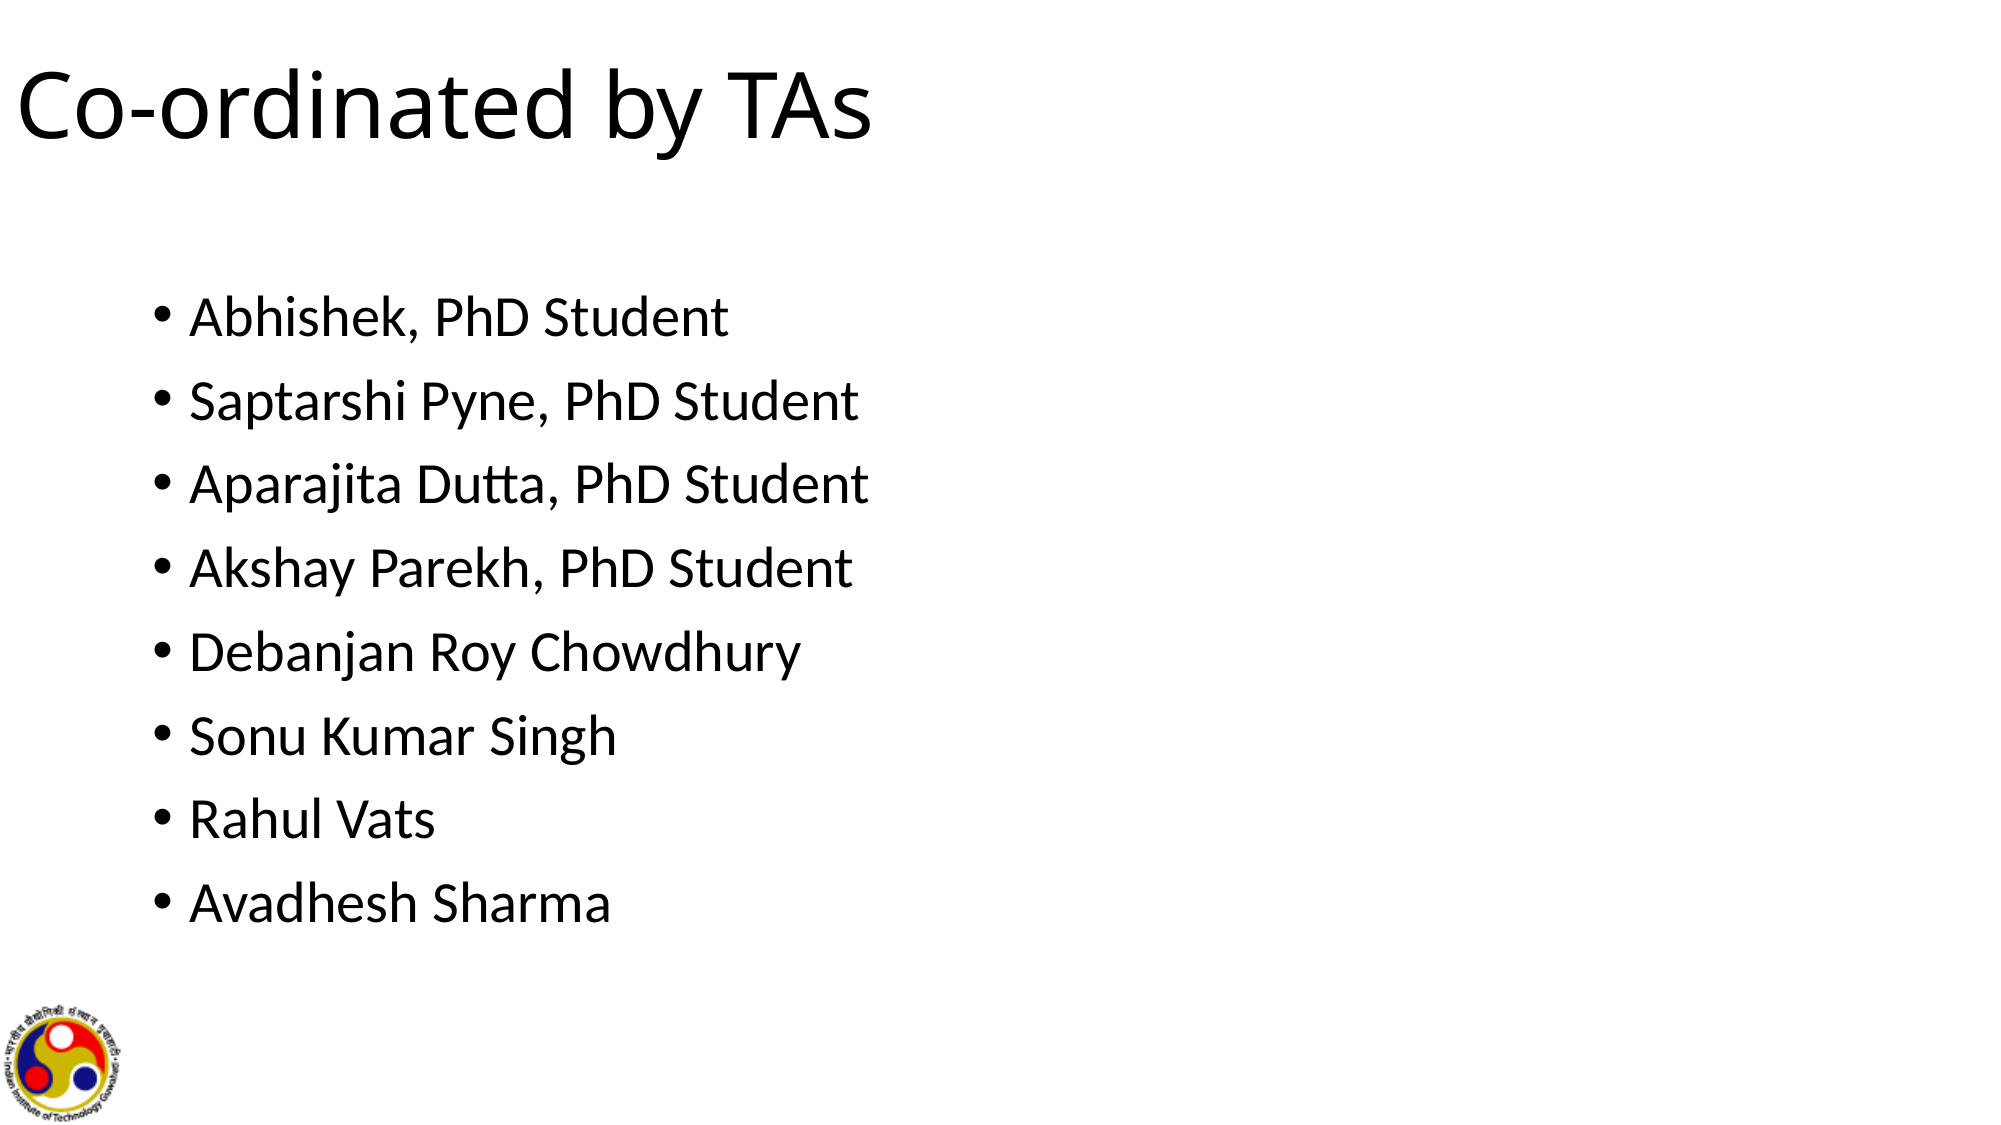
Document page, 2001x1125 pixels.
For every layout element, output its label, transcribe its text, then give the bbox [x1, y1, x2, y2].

picture [1, 1004, 124, 1125]
list Abhishek, PhD Student Saptarshi Pyne, PhD Student Aparajita Dutta, PhD Student Akshay Parekh, PhD Student Debanjan Roy Chowdhury Sonu Kumar Singh Rahul Vats Avadhesh Sharma [137, 278, 1863, 1014]
title Co-ordinated by TAs [0, 0, 2000, 218]
